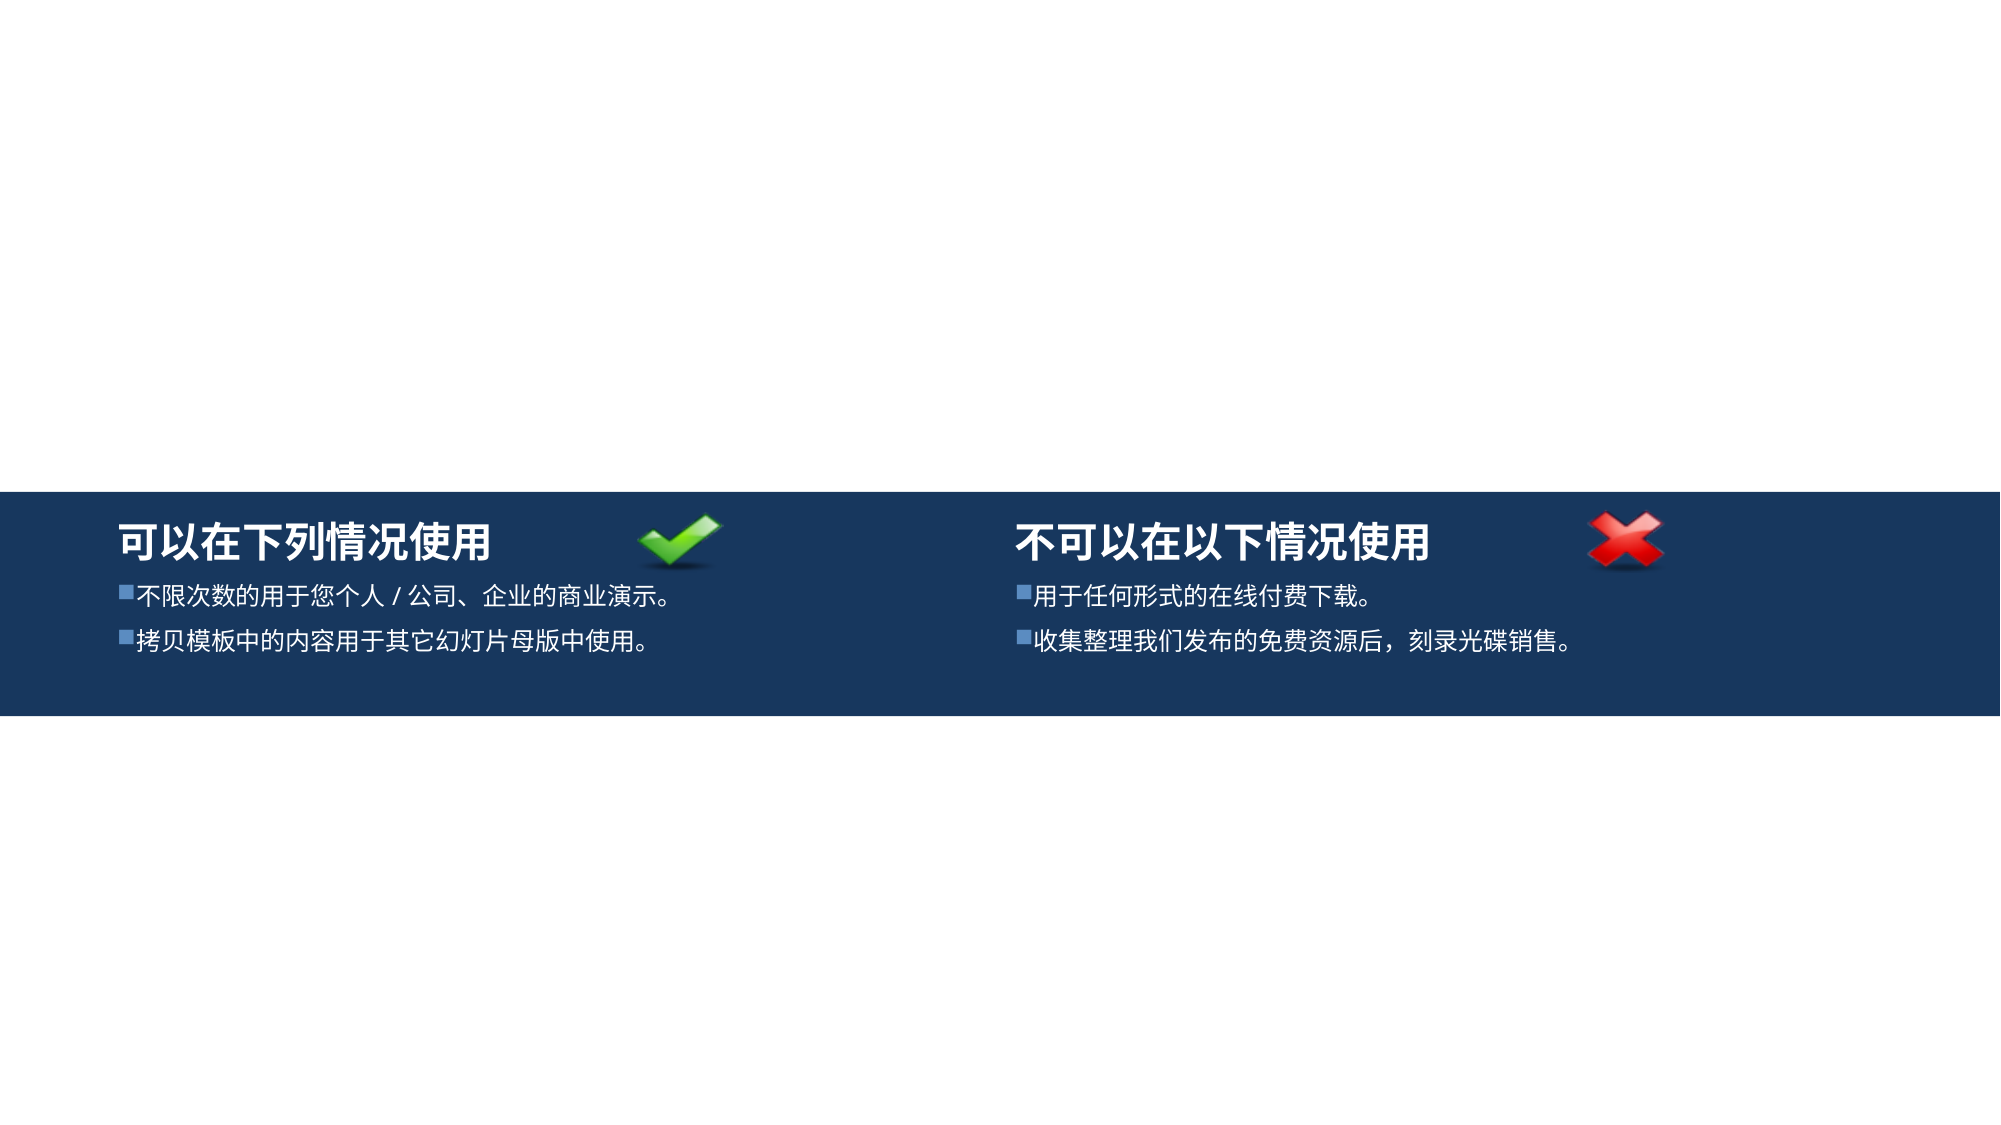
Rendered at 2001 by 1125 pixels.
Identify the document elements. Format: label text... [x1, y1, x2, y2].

picture [637, 507, 724, 573]
picture [1581, 507, 1669, 573]
text_box 不可以在以下情况使用 用于任何形式的在线付费下载。 收集整理我们发布的免费资源后，刻录光碟销售。 [999, 508, 1898, 762]
text_box 可以在下列情况使用 不限次数的用于您个人/公司、企业的商业演示。 拷贝模板中的内容用于其它幻灯片母版中使用。 [102, 508, 1000, 774]
text_box [0, 491, 2000, 717]
